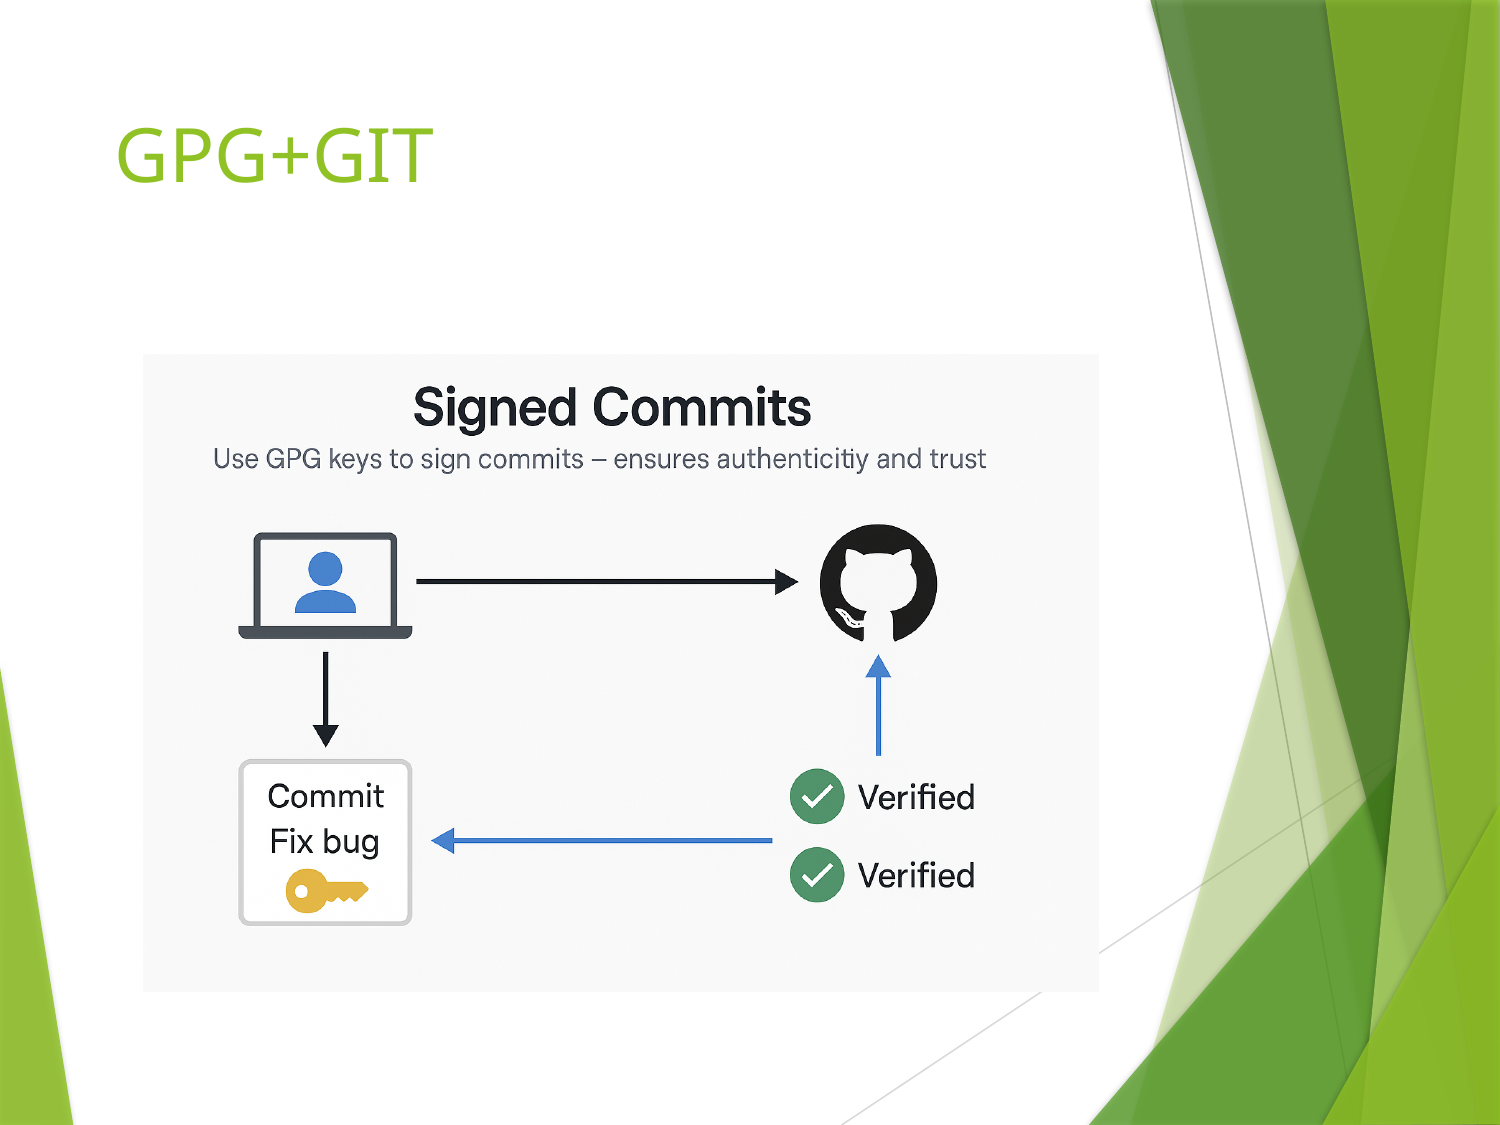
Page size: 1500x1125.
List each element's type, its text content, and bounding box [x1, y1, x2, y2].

title GPG+GIT [99, 99, 1142, 317]
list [142, 353, 1099, 992]
